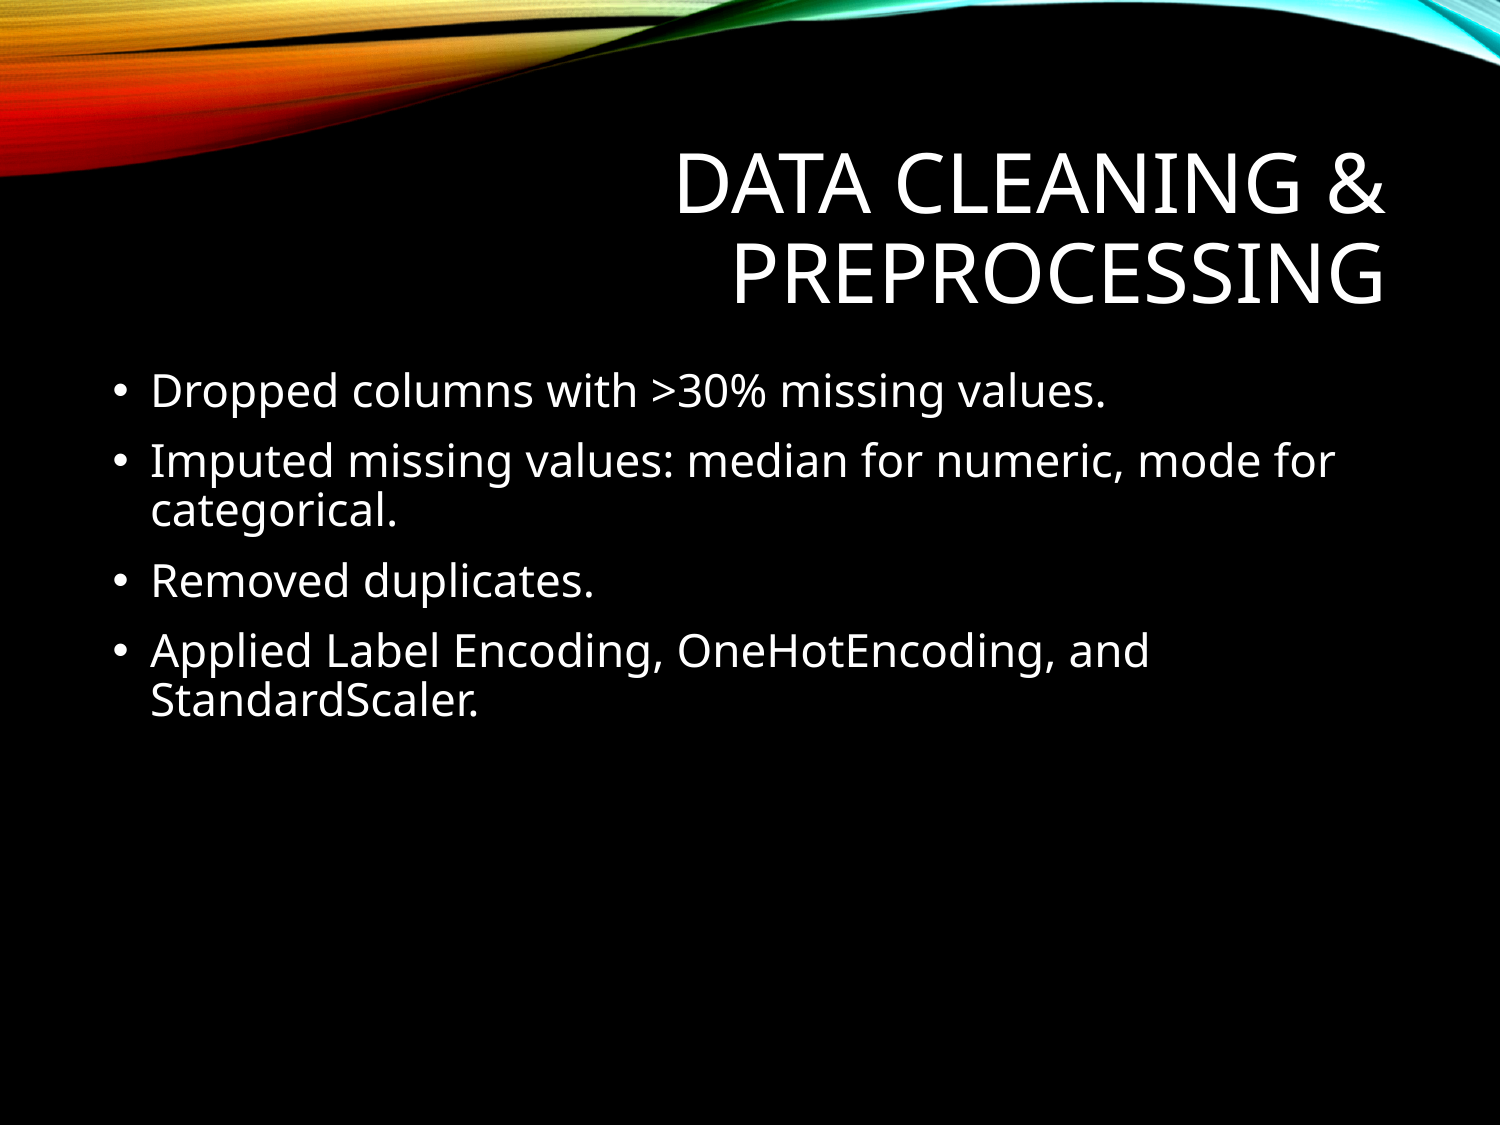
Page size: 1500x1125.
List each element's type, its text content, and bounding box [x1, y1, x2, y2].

title Data Cleaning & Preprocessing [356, 125, 1403, 338]
picture [0, 0, 1500, 178]
list Dropped columns with >30% missing values. Imputed missing values: median for numeric, mode for categorical. Removed duplicates. Applied Label Encoding, OneHotEncoding, and StandardScaler. [97, 360, 1403, 1028]
